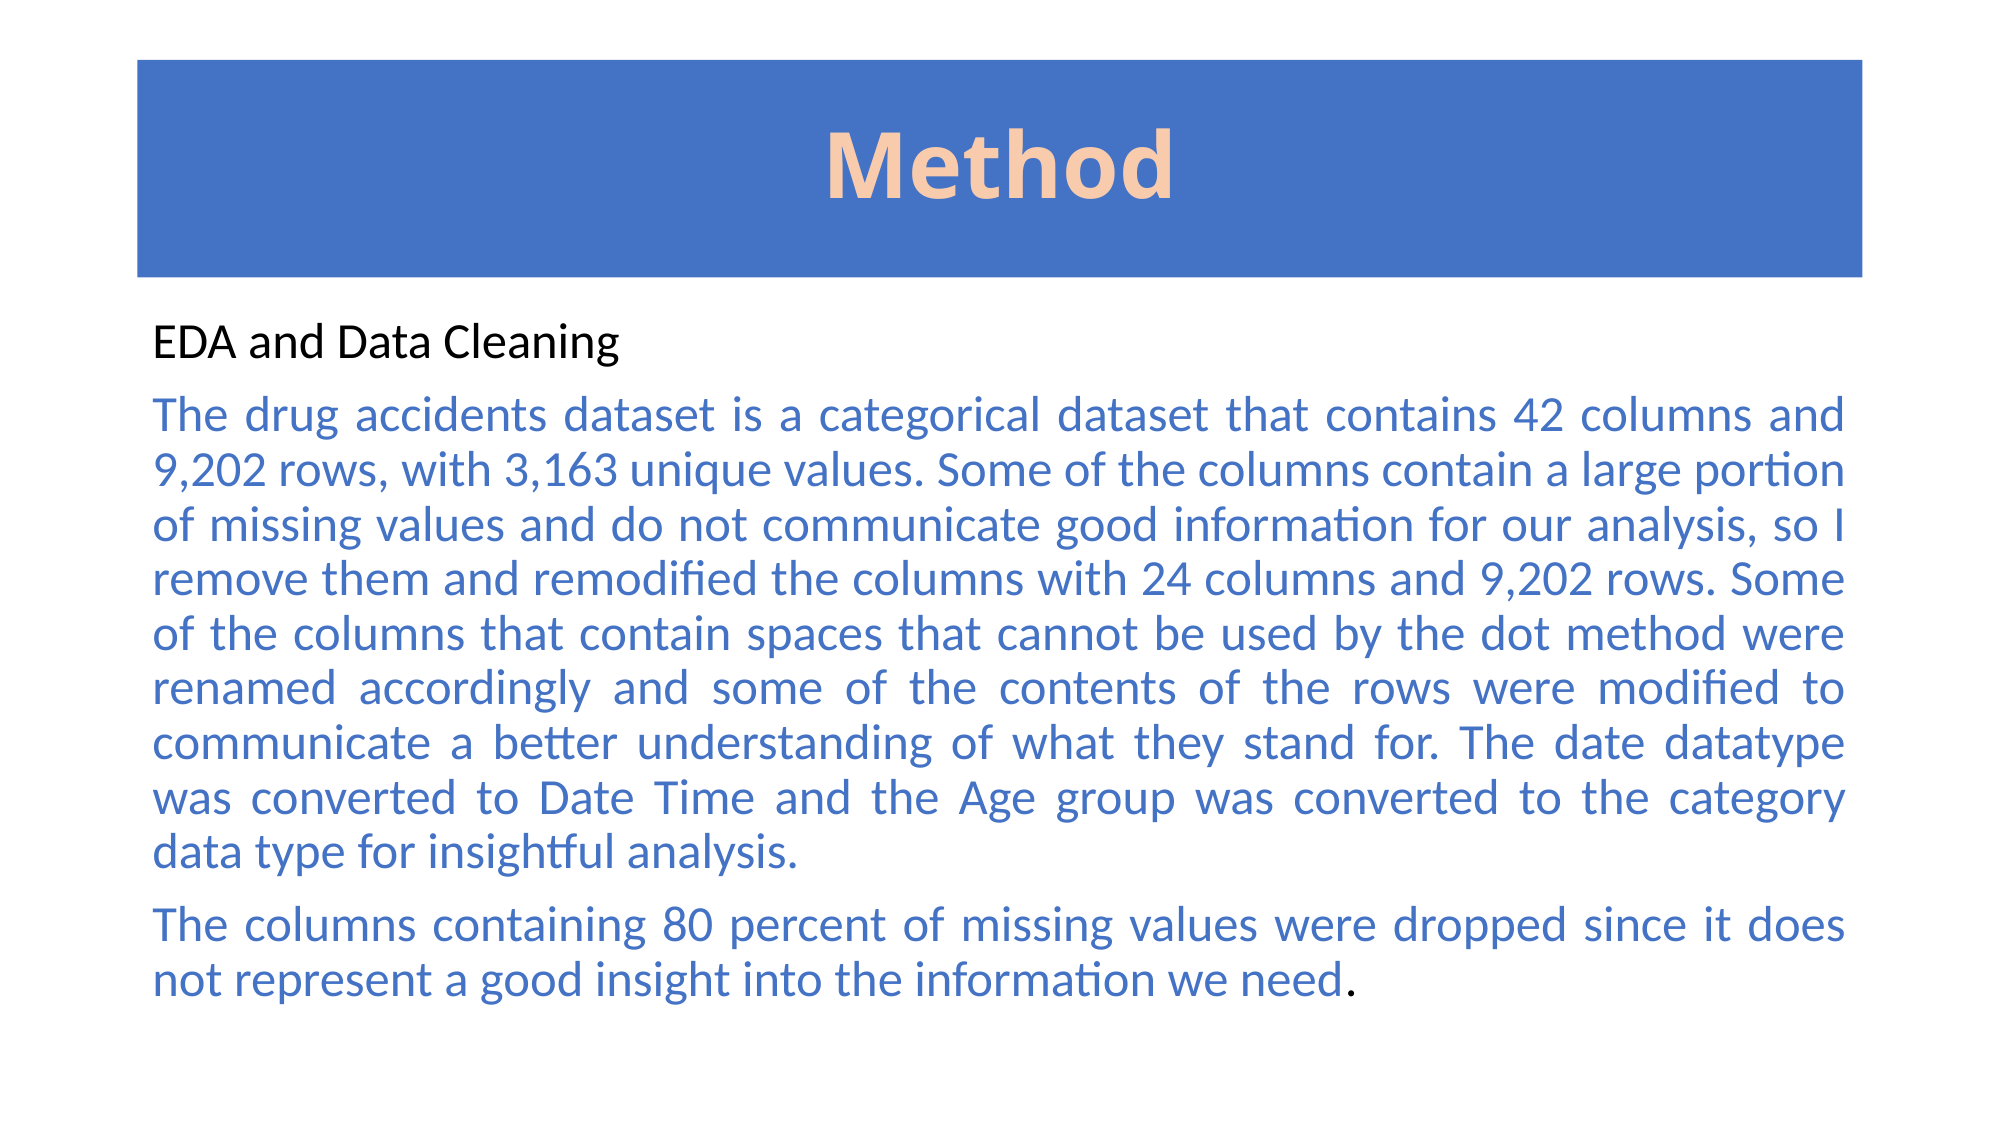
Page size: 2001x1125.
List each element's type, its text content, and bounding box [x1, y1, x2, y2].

list EDA and Data Cleaning The drug accidents dataset is a categorical dataset that contains 42 columns and 9,202 rows, with 3,163 unique values. Some of the columns contain a large portion of missing values and do not communicate good information for our analysis, so I remove them and remodified the columns with 24 columns and 9,202 rows. Some of the columns that contain spaces that cannot be used by the dot method were renamed accordingly and some of the contents of the rows were modified to communicate a better understanding of what they stand for. The date datatype was converted to Date Time and the Age group was converted to the category data type for insightful analysis. The columns containing 80 percent of missing values were dropped since it does not represent a good insight into the information we need. [137, 307, 1863, 1022]
title Method [137, 59, 1863, 278]
